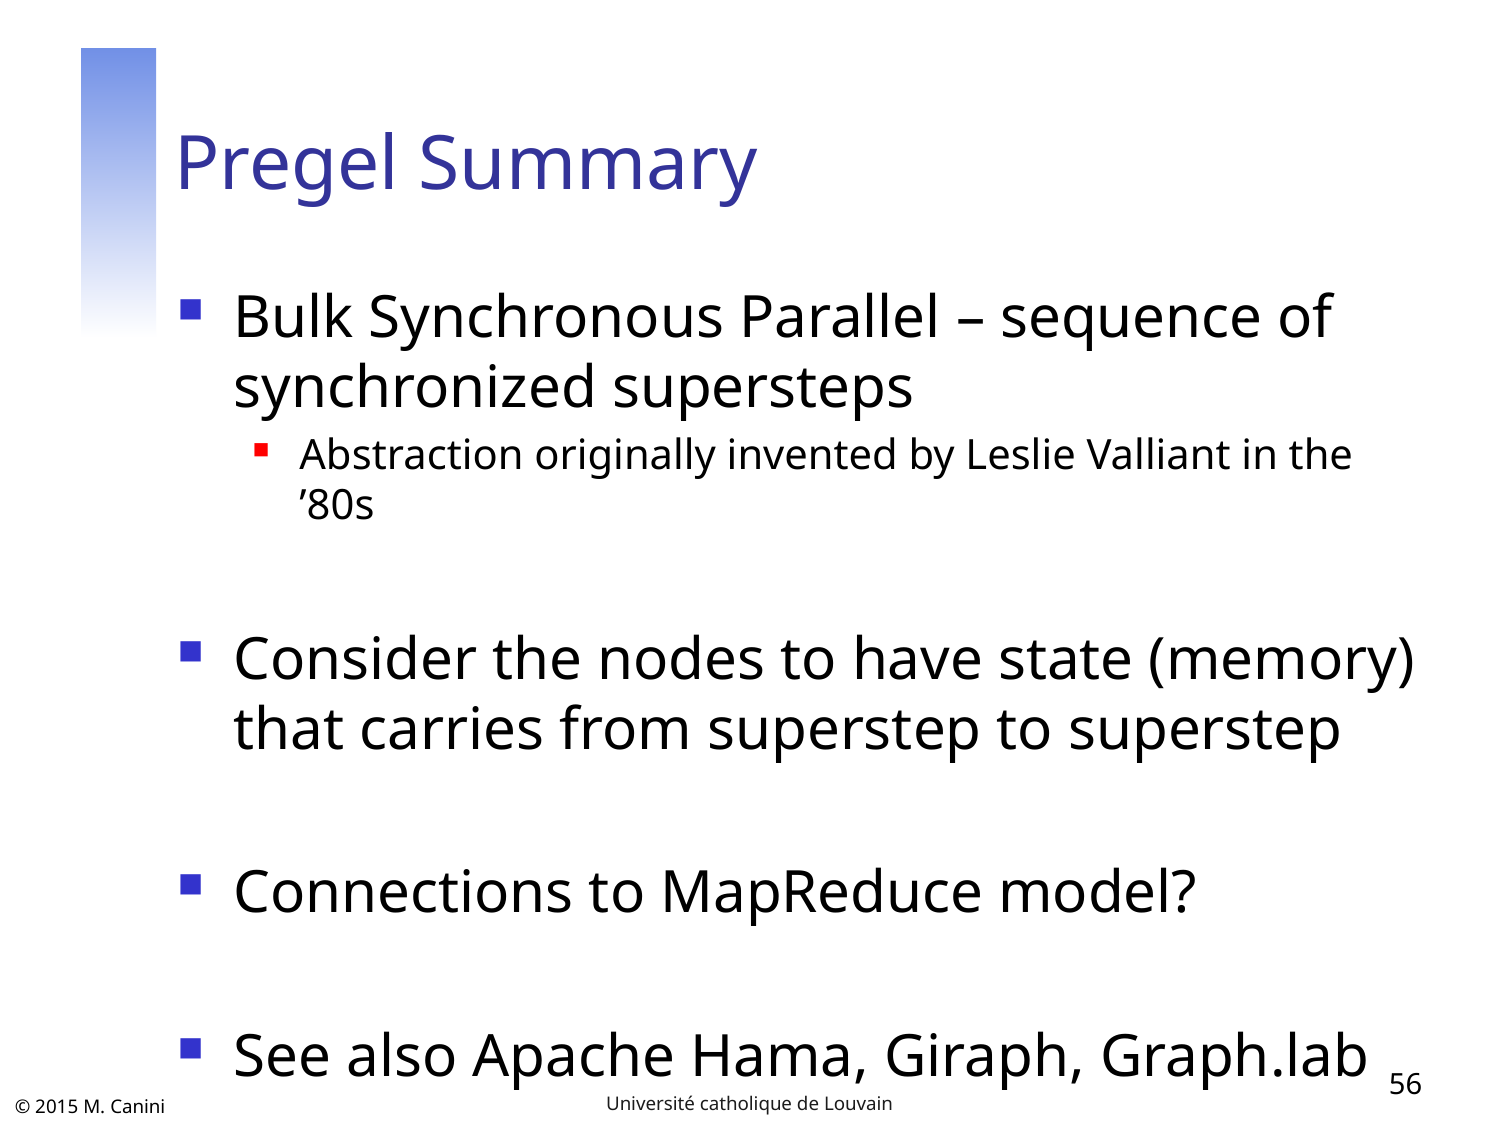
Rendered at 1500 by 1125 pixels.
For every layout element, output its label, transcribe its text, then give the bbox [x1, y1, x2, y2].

slide_number 56 [1124, 1037, 1438, 1113]
footer Université catholique de Louvain [512, 1083, 987, 1125]
list Bulk Synchronous Parallel – sequence of synchronized supersteps Abstraction originally invented by Leslie Valliant in the ’80s Consider the nodes to have state (memory) that carries from superstep to superstep Connections to MapReduce model? See also Apache Hama, Giraph, Graph.lab [162, 271, 1438, 1016]
title Pregel Summary [158, 49, 1438, 213]
